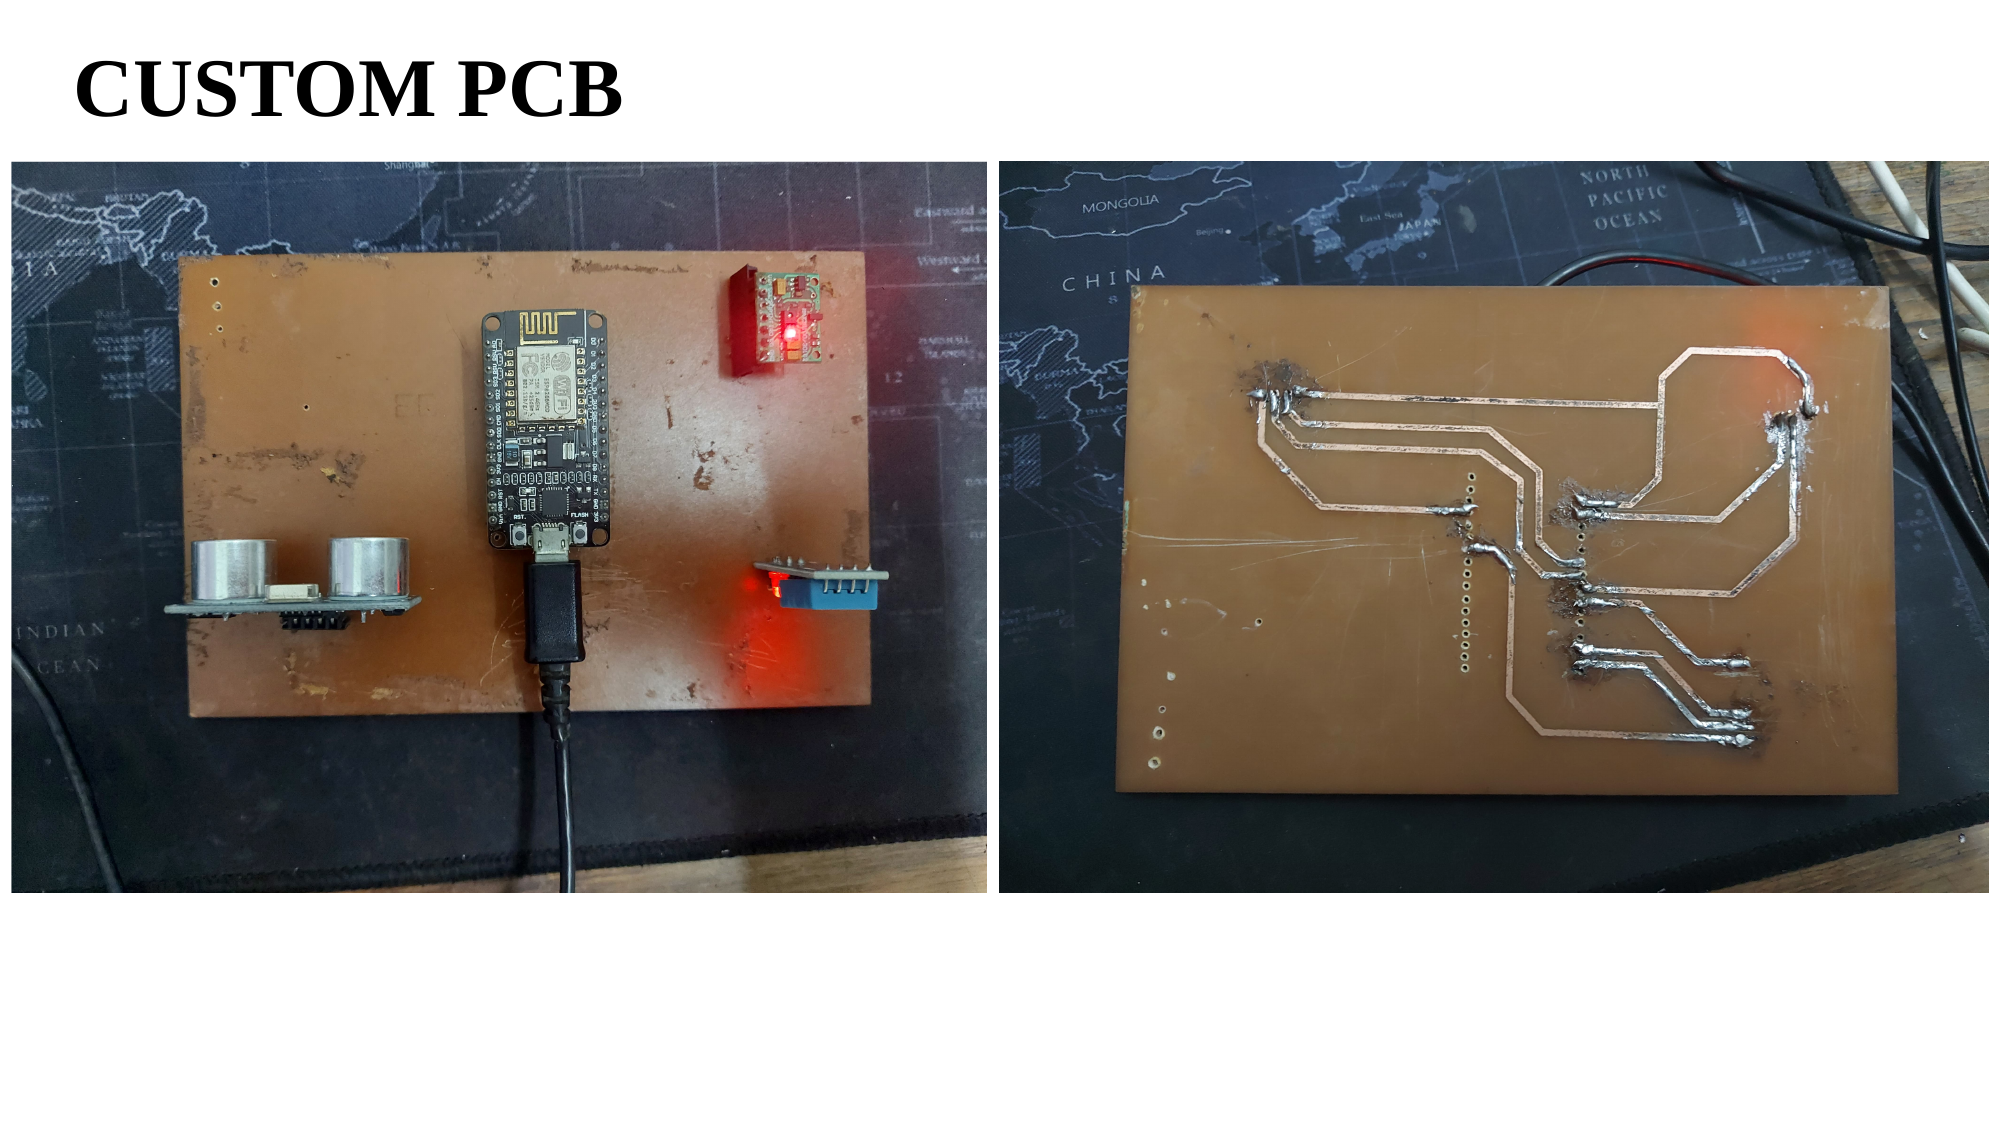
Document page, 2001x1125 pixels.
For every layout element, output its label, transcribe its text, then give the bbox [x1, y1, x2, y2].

picture [13, 39, 986, 1015]
picture [999, 161, 1989, 893]
text_box CUSTOM PCB [58, 26, 920, 141]
